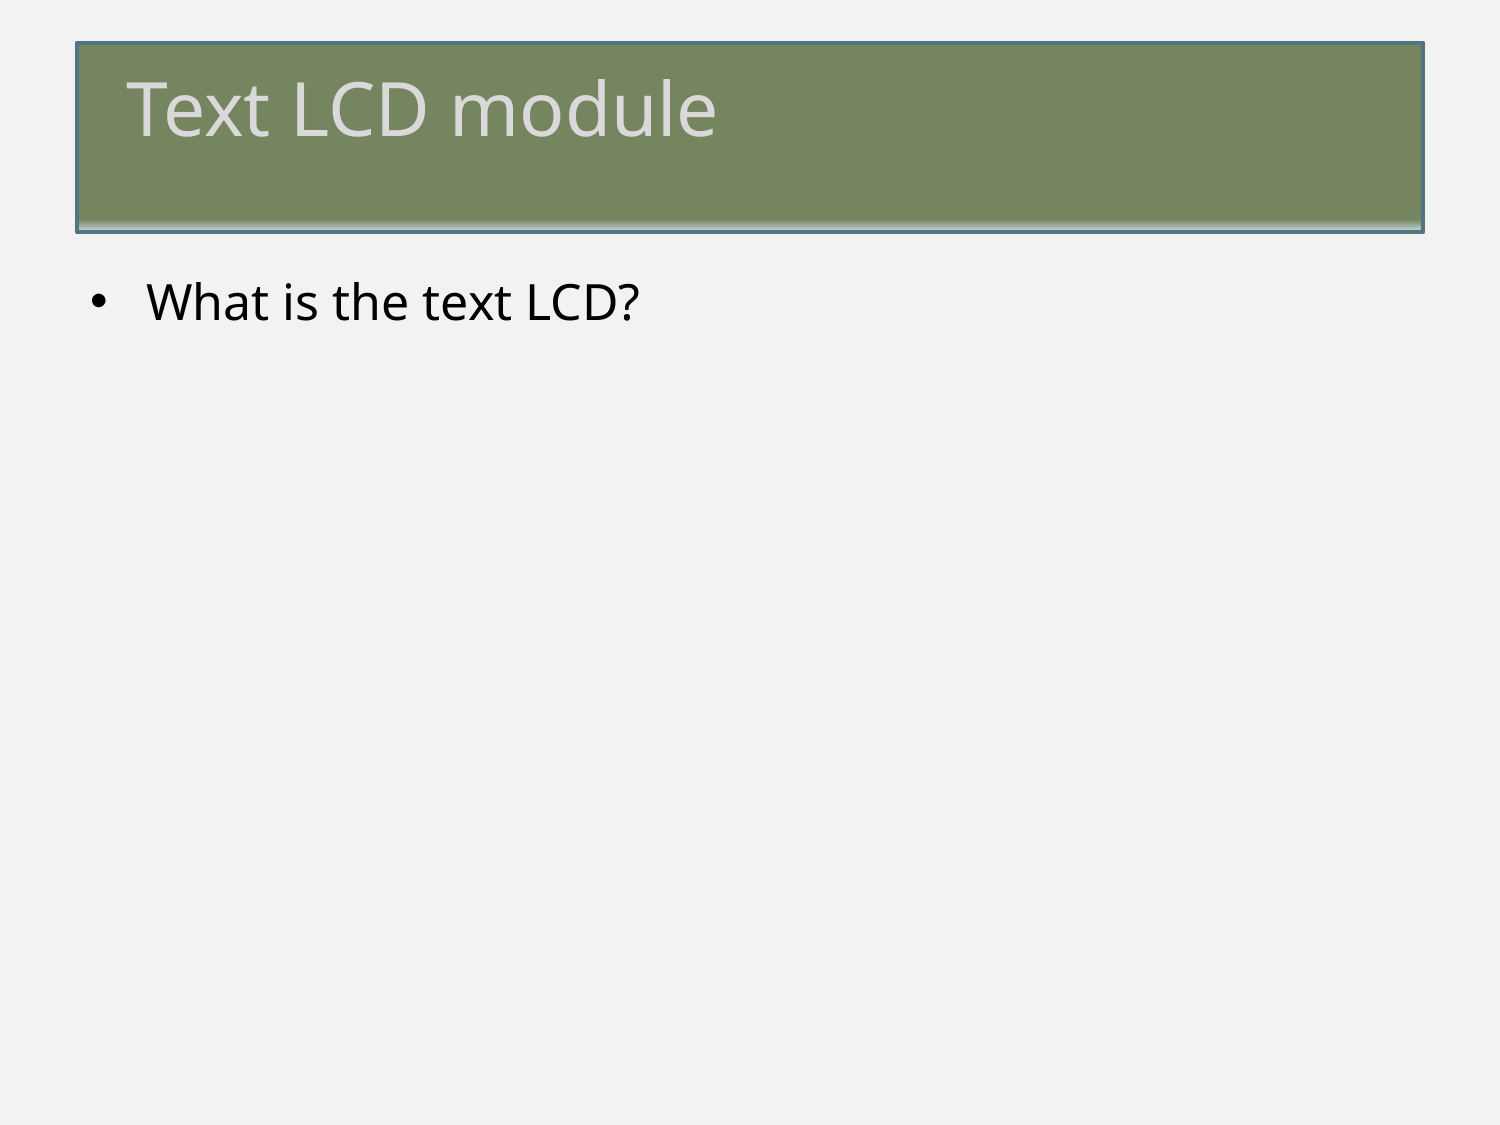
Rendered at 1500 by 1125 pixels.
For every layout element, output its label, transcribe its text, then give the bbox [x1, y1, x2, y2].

title Text LCD module [112, 54, 1390, 232]
list What is the text LCD? [75, 262, 1425, 1005]
